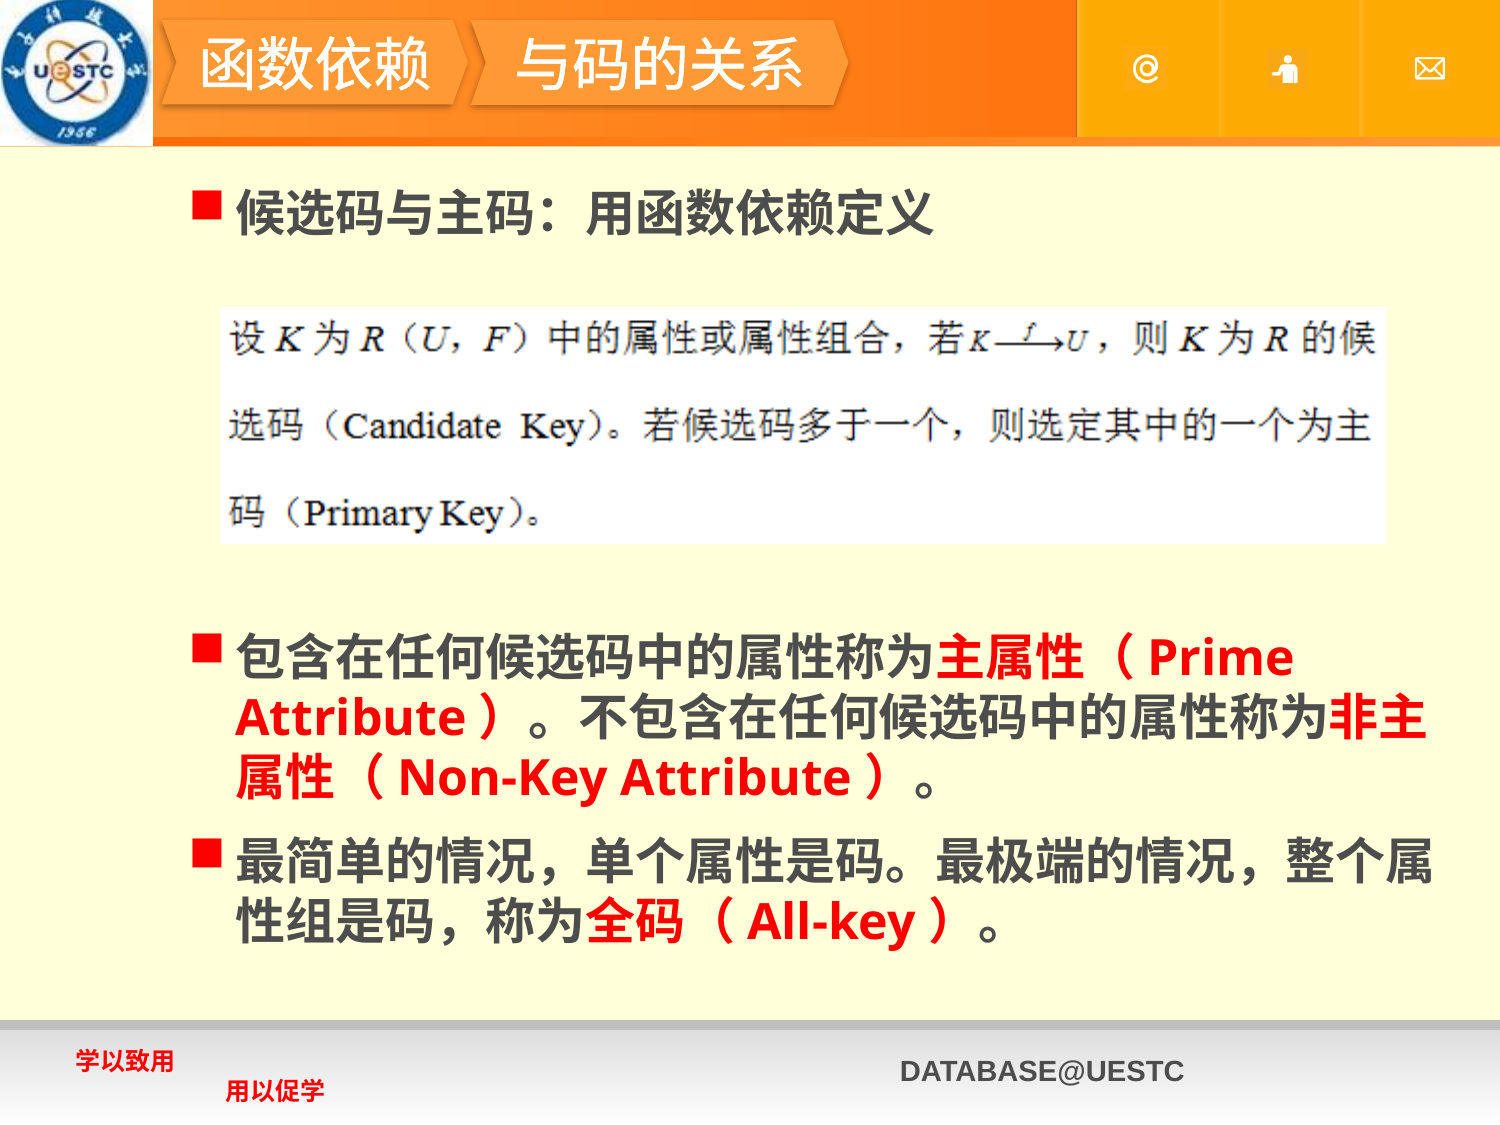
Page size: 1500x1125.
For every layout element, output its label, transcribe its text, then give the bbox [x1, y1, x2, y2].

title [155, 0, 1425, 140]
text_box 函数依赖 [161, 19, 468, 105]
picture [220, 307, 1387, 545]
list 候选码与主码：用函数依赖定义 包含在任何候选码中的属性称为主属性（Prime Attribute）。不包含在任何候选码中的属性称为非主属性（Non-Key Attribute）。 最简单的情况，单个属性是码。最极端的情况，整个属性组是码，称为全码（All-key）。 [98, 174, 1456, 968]
picture [1425, 48, 1450, 89]
picture [0, 0, 153, 146]
text_box 与码的关系 [470, 20, 849, 105]
